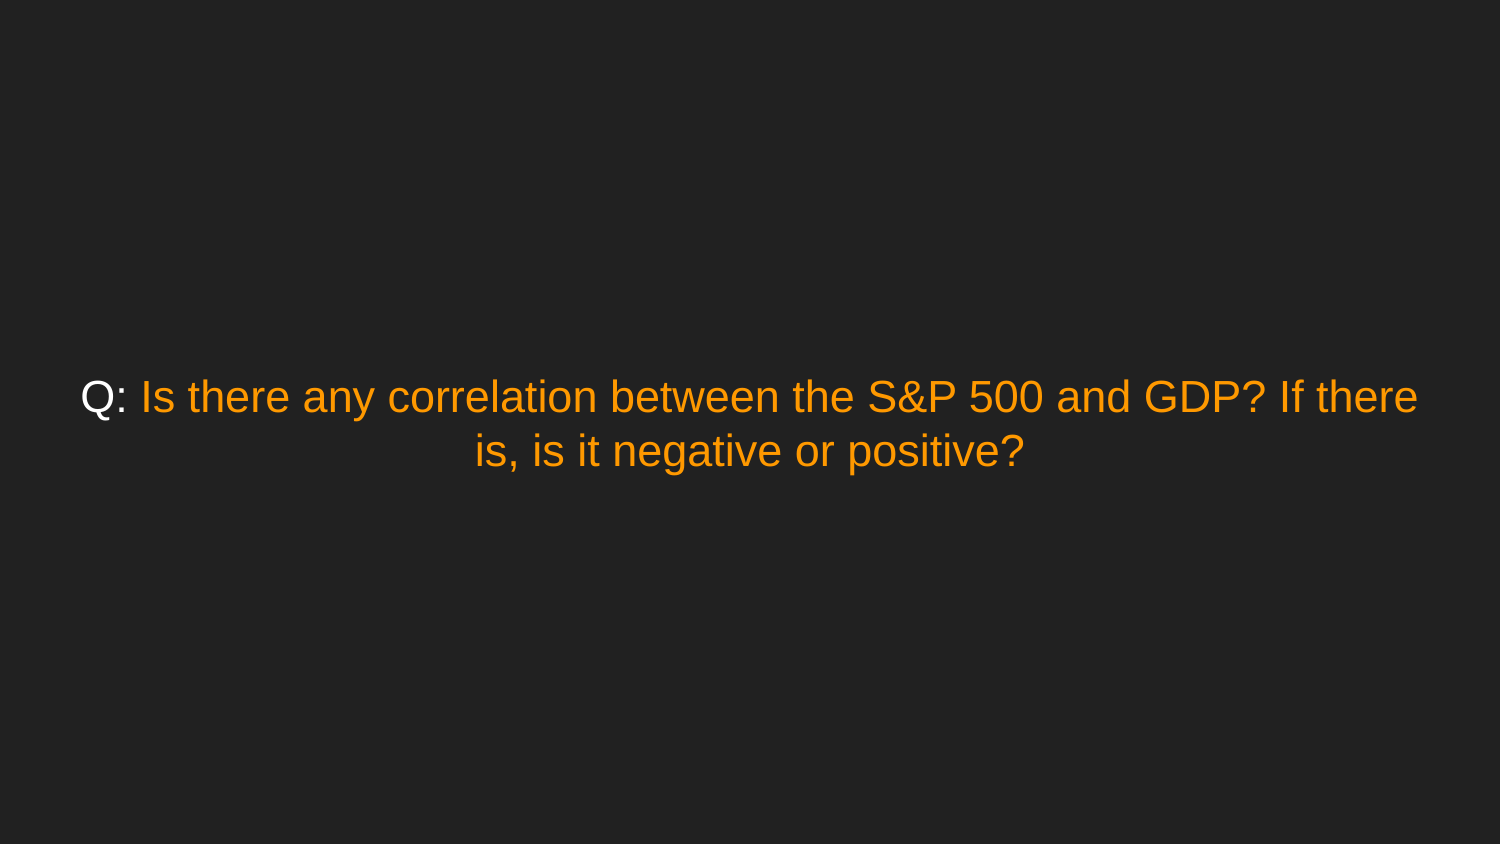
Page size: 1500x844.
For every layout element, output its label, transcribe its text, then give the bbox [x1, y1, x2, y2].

title Q: Is there any correlation between the S&P 500 and GDP? If there is, is it negative or positive? [51, 352, 1449, 491]
